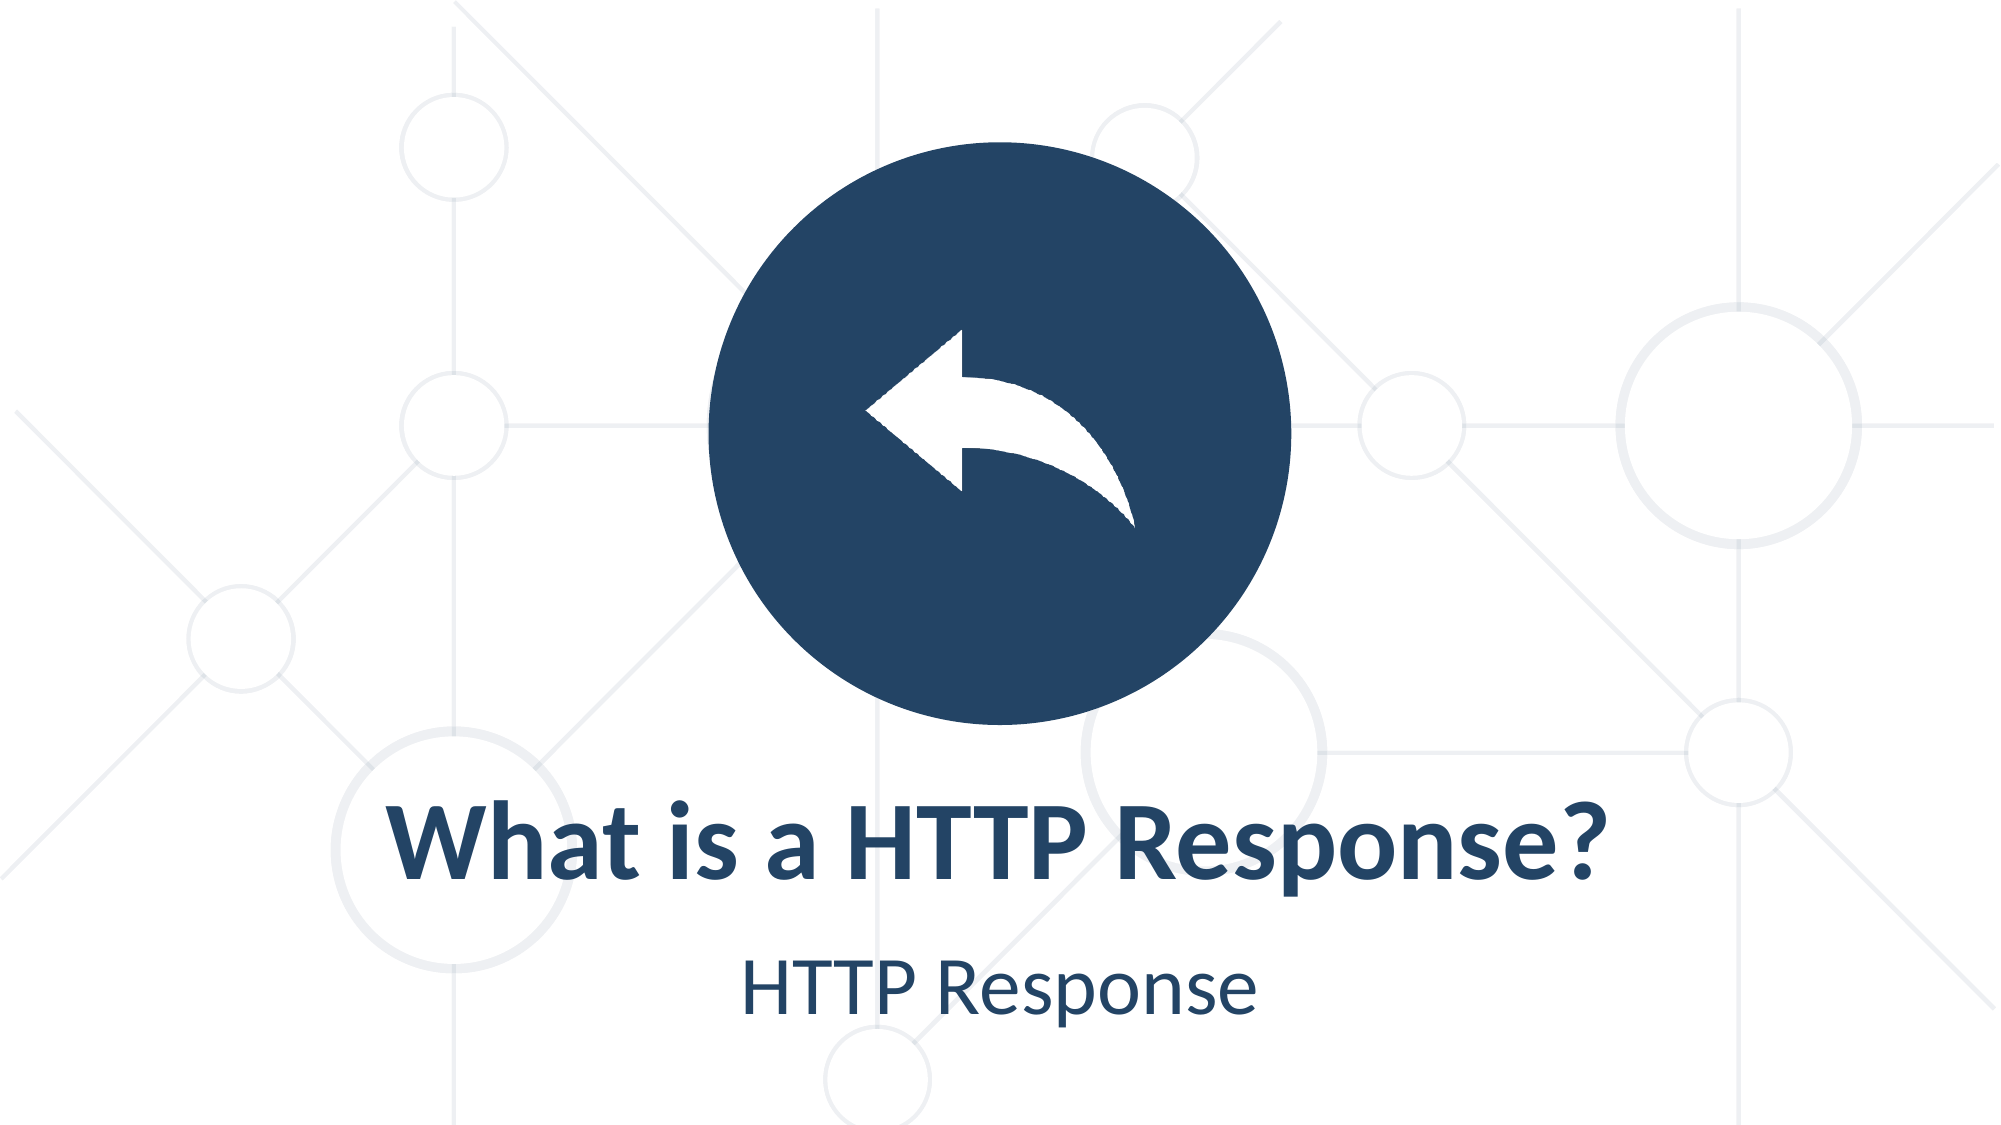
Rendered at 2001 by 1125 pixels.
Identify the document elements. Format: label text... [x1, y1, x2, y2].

subtitle HTTP Response [100, 916, 1900, 1043]
picture [838, 265, 1162, 590]
title What is a HTTP Response? [100, 771, 1900, 898]
